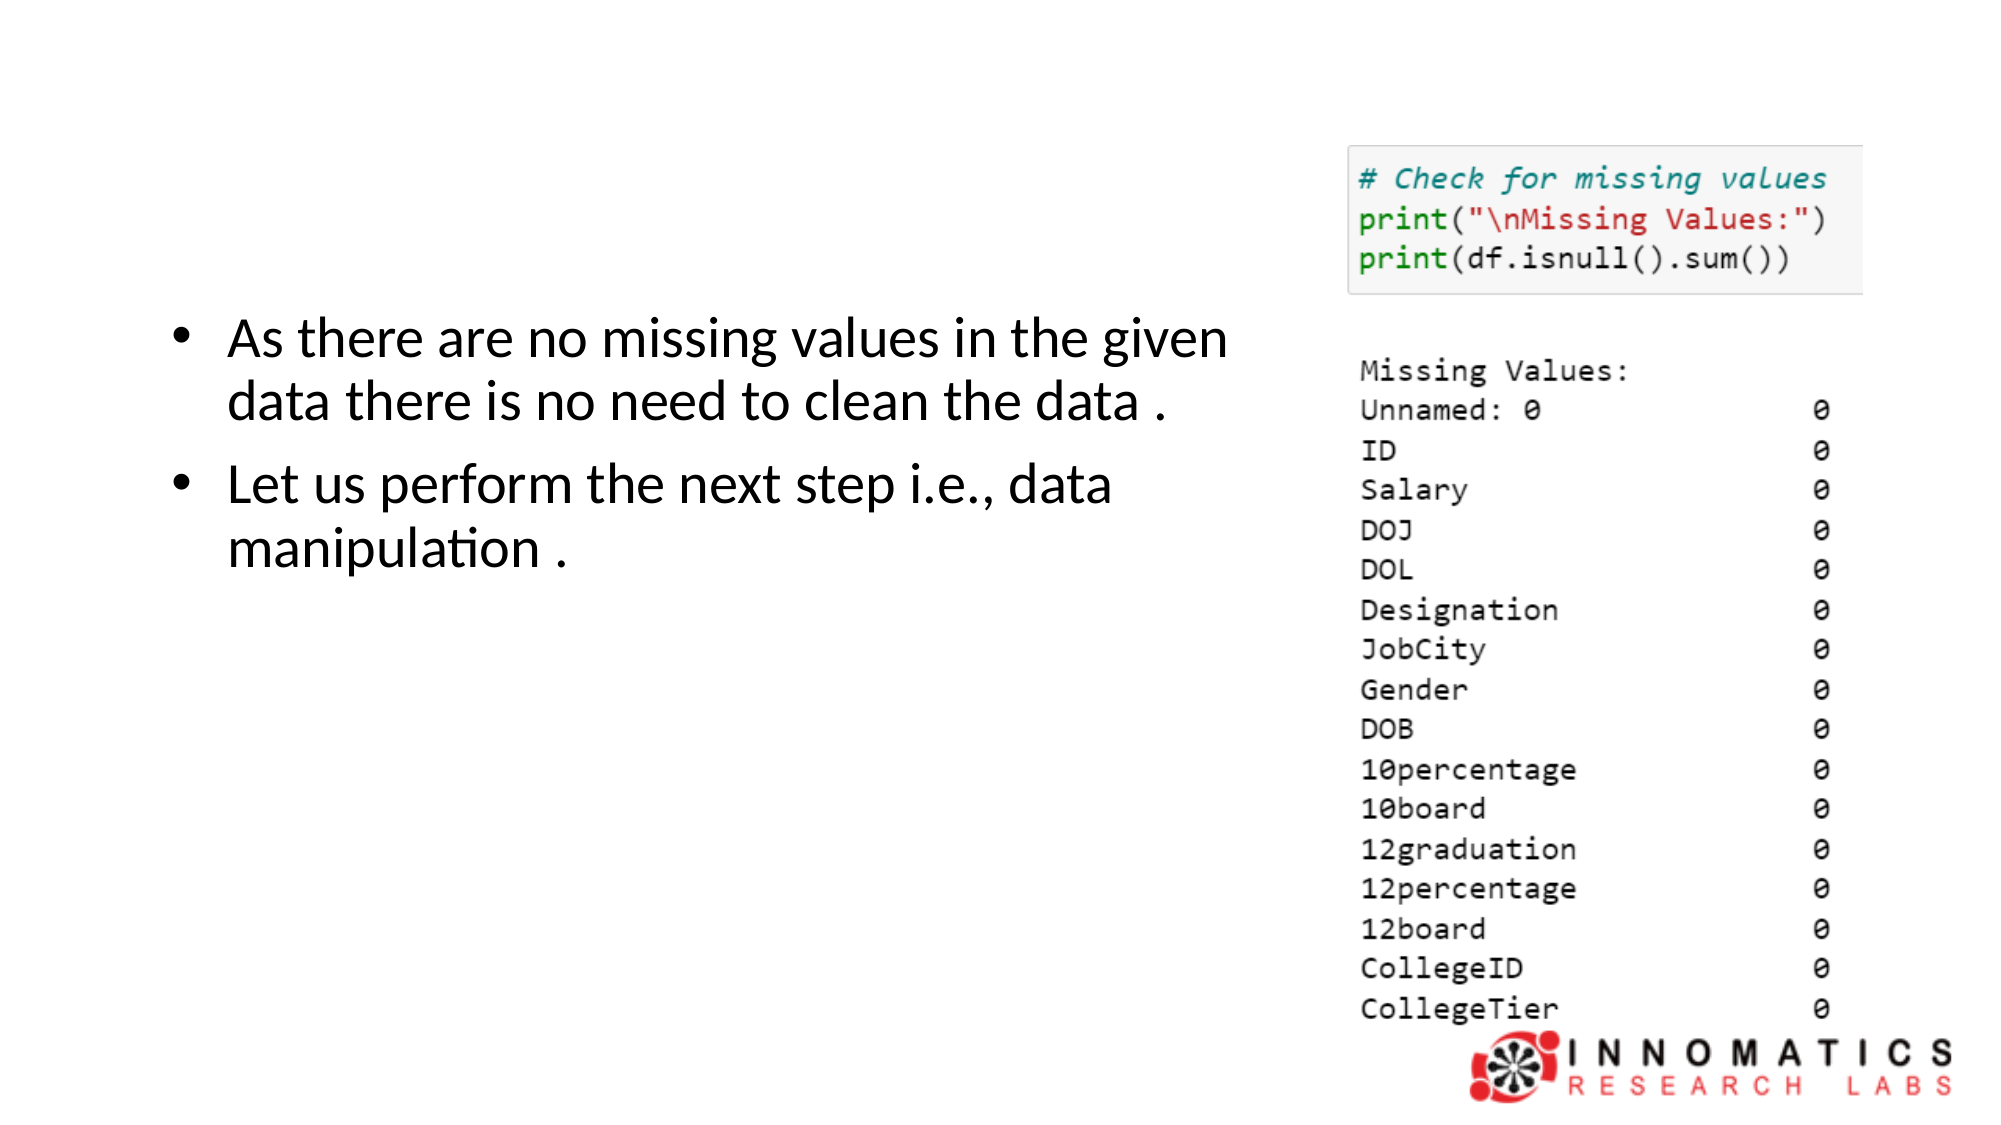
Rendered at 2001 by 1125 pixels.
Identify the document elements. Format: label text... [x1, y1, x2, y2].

picture [1343, 145, 1975, 1125]
list As there are no missing values in the given data there is no need to clean the data . Let us perform the next step i.e., data manipulation . [137, 299, 1338, 1014]
